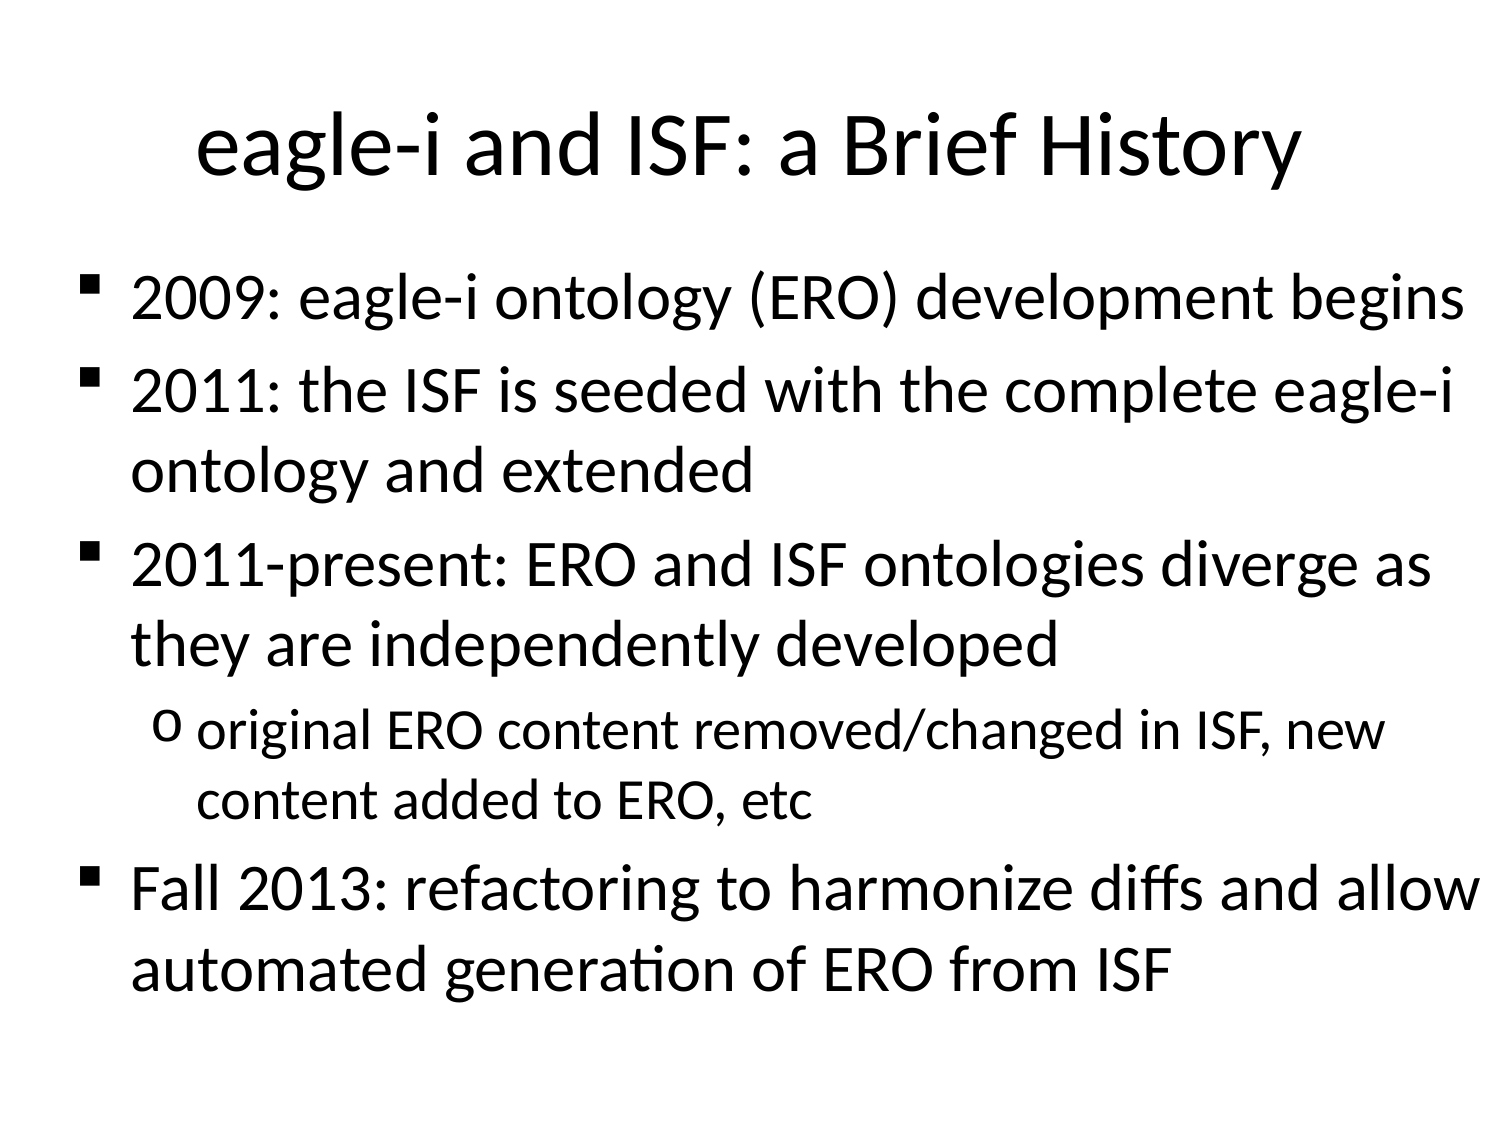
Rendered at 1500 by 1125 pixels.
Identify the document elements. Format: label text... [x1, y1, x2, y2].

title eagle-i and ISF: a Brief History [75, 45, 1425, 233]
list 2009: eagle-i ontology (ERO) development begins 2011: the ISF is seeded with the complete eagle-i ontology and extended 2011-present: ERO and ISF ontologies diverge as they are independently developed original ERO content removed/changed in ISF, new content added to ERO, etc Fall 2013: refactoring to harmonize diffs and allow automated generation of ERO from ISF [59, 244, 1500, 1058]
